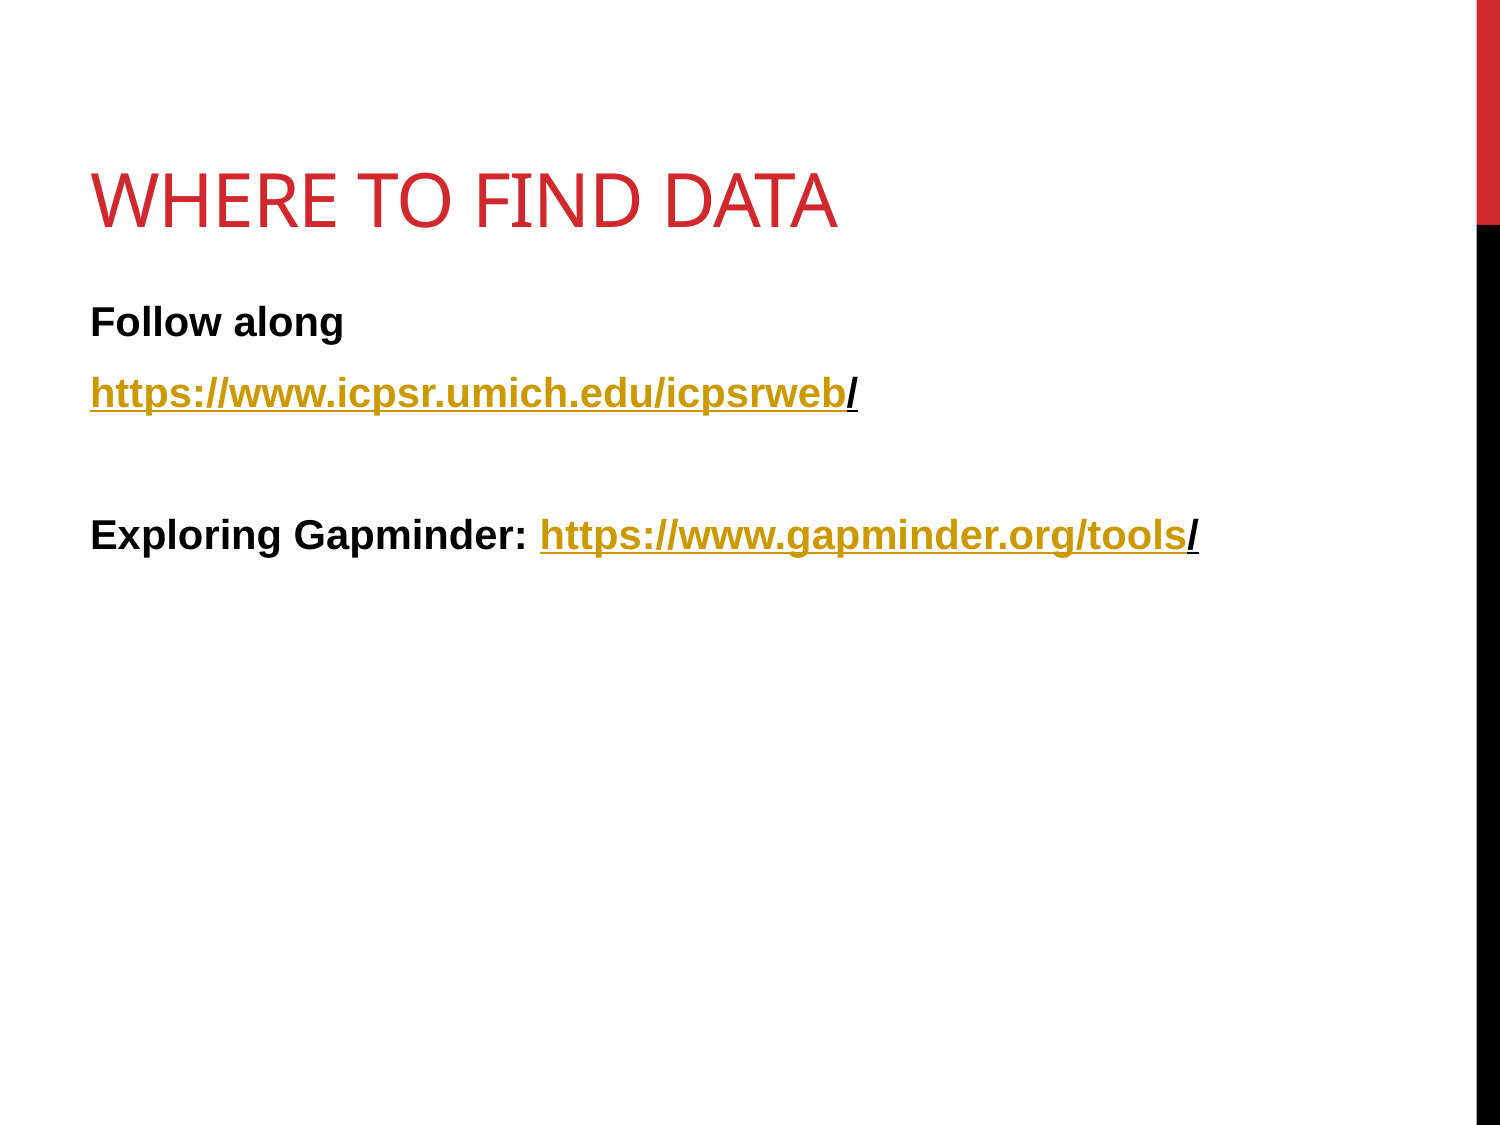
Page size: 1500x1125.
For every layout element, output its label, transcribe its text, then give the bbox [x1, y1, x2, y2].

title Where to find data [75, 25, 1025, 250]
list Follow along https://www.icpsr.umich.edu/icpsrweb/ Exploring Gapminder: https://www.gapminder.org/tools/ [75, 287, 1325, 1005]
